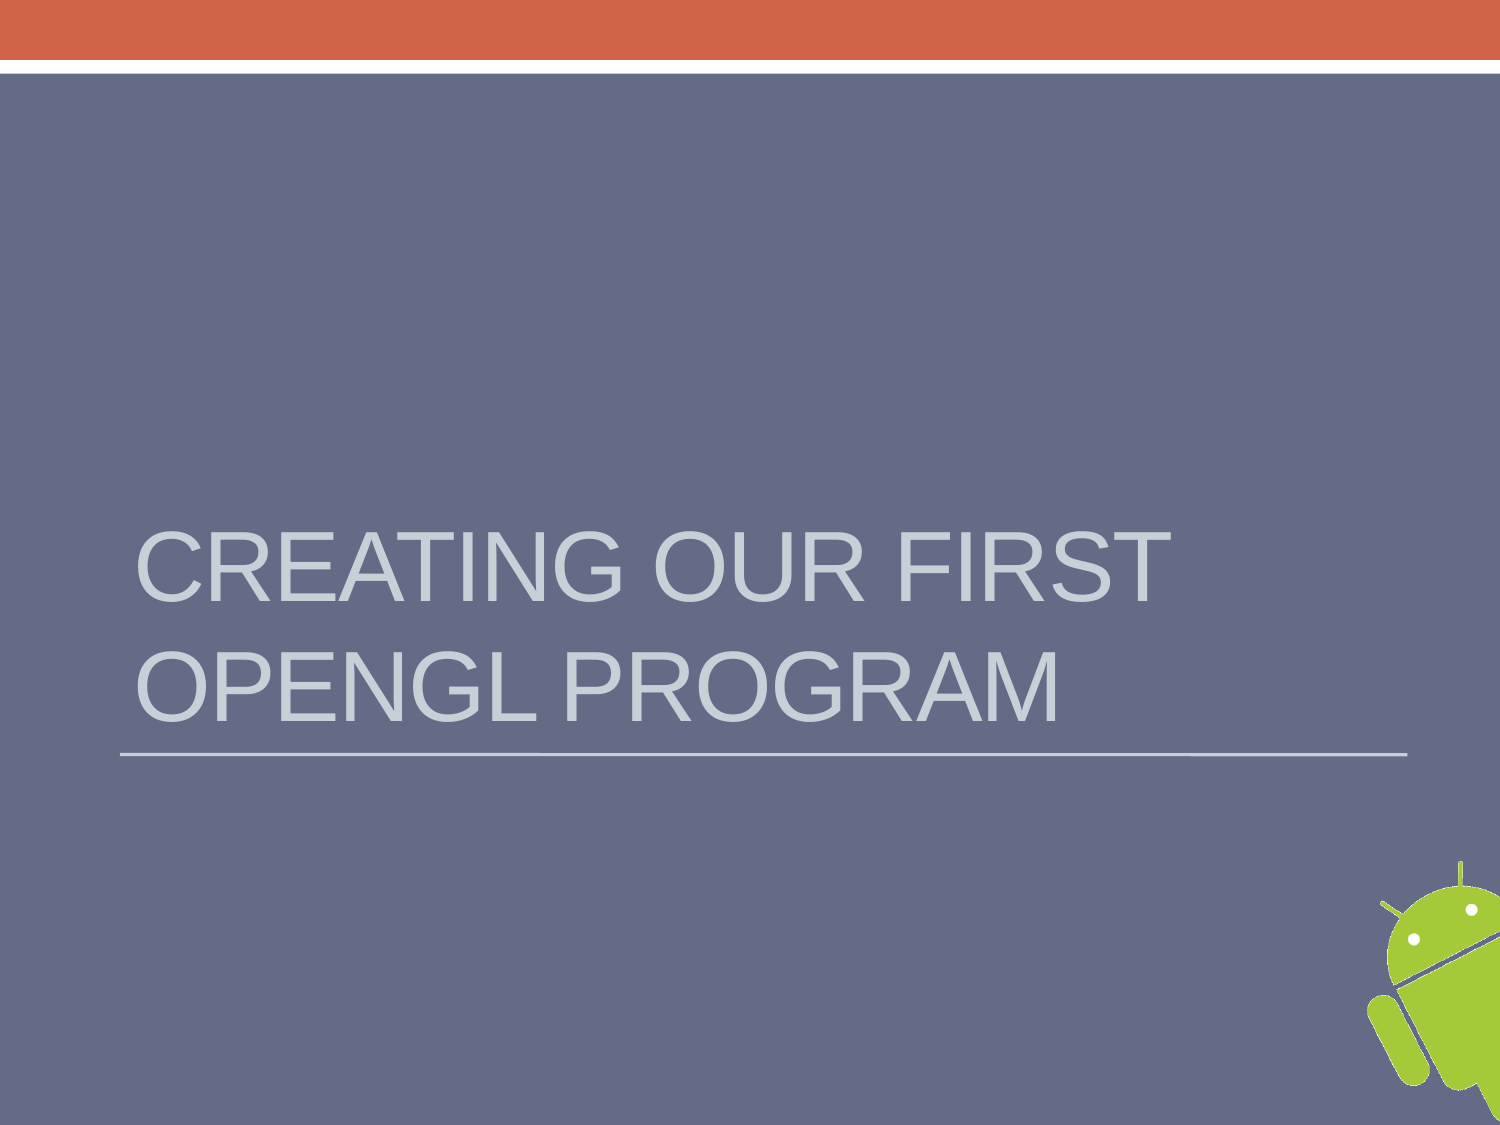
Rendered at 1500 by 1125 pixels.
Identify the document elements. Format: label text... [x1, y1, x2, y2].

title Creating Our First OpenGL Program [118, 387, 1394, 749]
picture [1362, 860, 1500, 1125]
